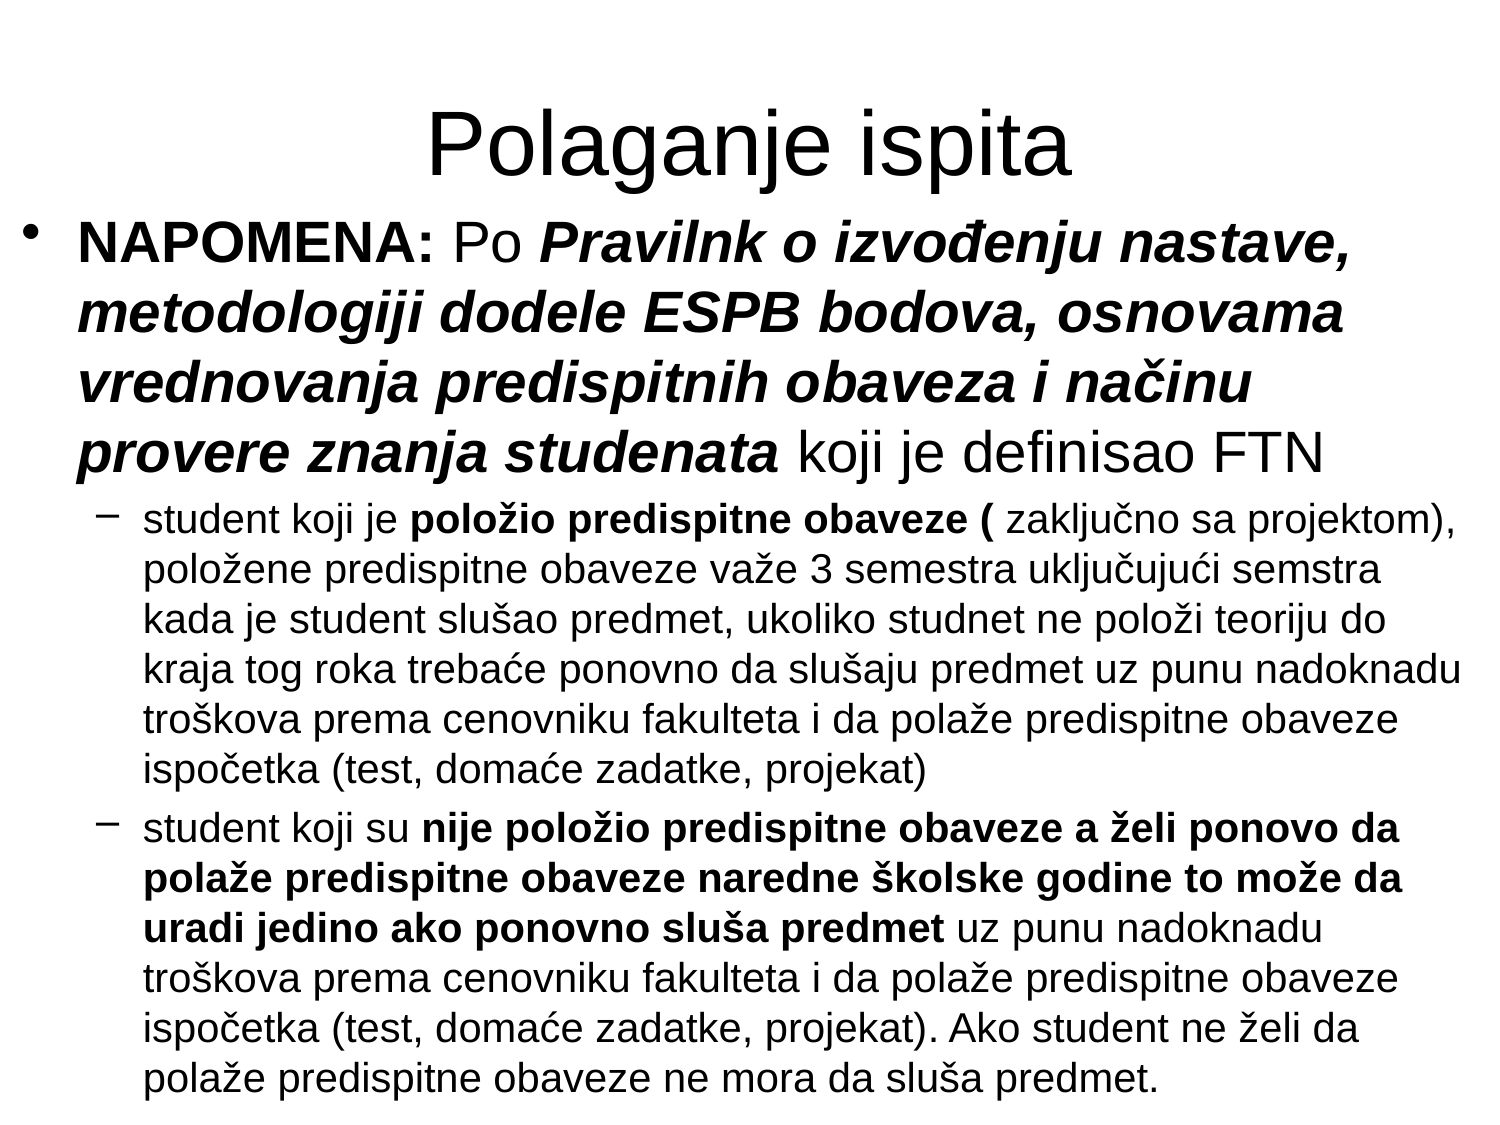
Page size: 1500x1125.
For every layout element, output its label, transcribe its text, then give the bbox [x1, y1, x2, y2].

list NAPOMENA: Po Pravilnk o izvođenju nastave, metodologiji dodele ESPB bodova, osnovama vrednovanja predispitnih obaveza i načinu provere znanja studenata koji je definisao FTN student koji je položio predispitne obaveze ( zaključno sa projektom), položene predispitne obaveze važe 3 semestra uključujući semstra kada je student slušao predmet, ukoliko studnet ne položi teoriju do kraja tog roka trebaće ponovno da slušaju predmet uz punu nadoknadu troškova prema cenovniku fakulteta i da polaže predispitne obaveze ispočetka (test, domaće zadatke, projekat) student koji su nije položio predispitne obaveze a želi ponovo da polaže predispitne obaveze naredne školske godine to može da uradi jedino ako ponovno sluša predmet uz punu nadoknadu troškova prema cenovniku fakulteta i da polaže predispitne obaveze ispočetka (test, domaće zadatke, projekat). Ako student ne želi da polaže predispitne obaveze ne mora da sluša predmet. [5, 196, 1483, 1083]
title Polaganje ispita [75, 45, 1425, 196]
